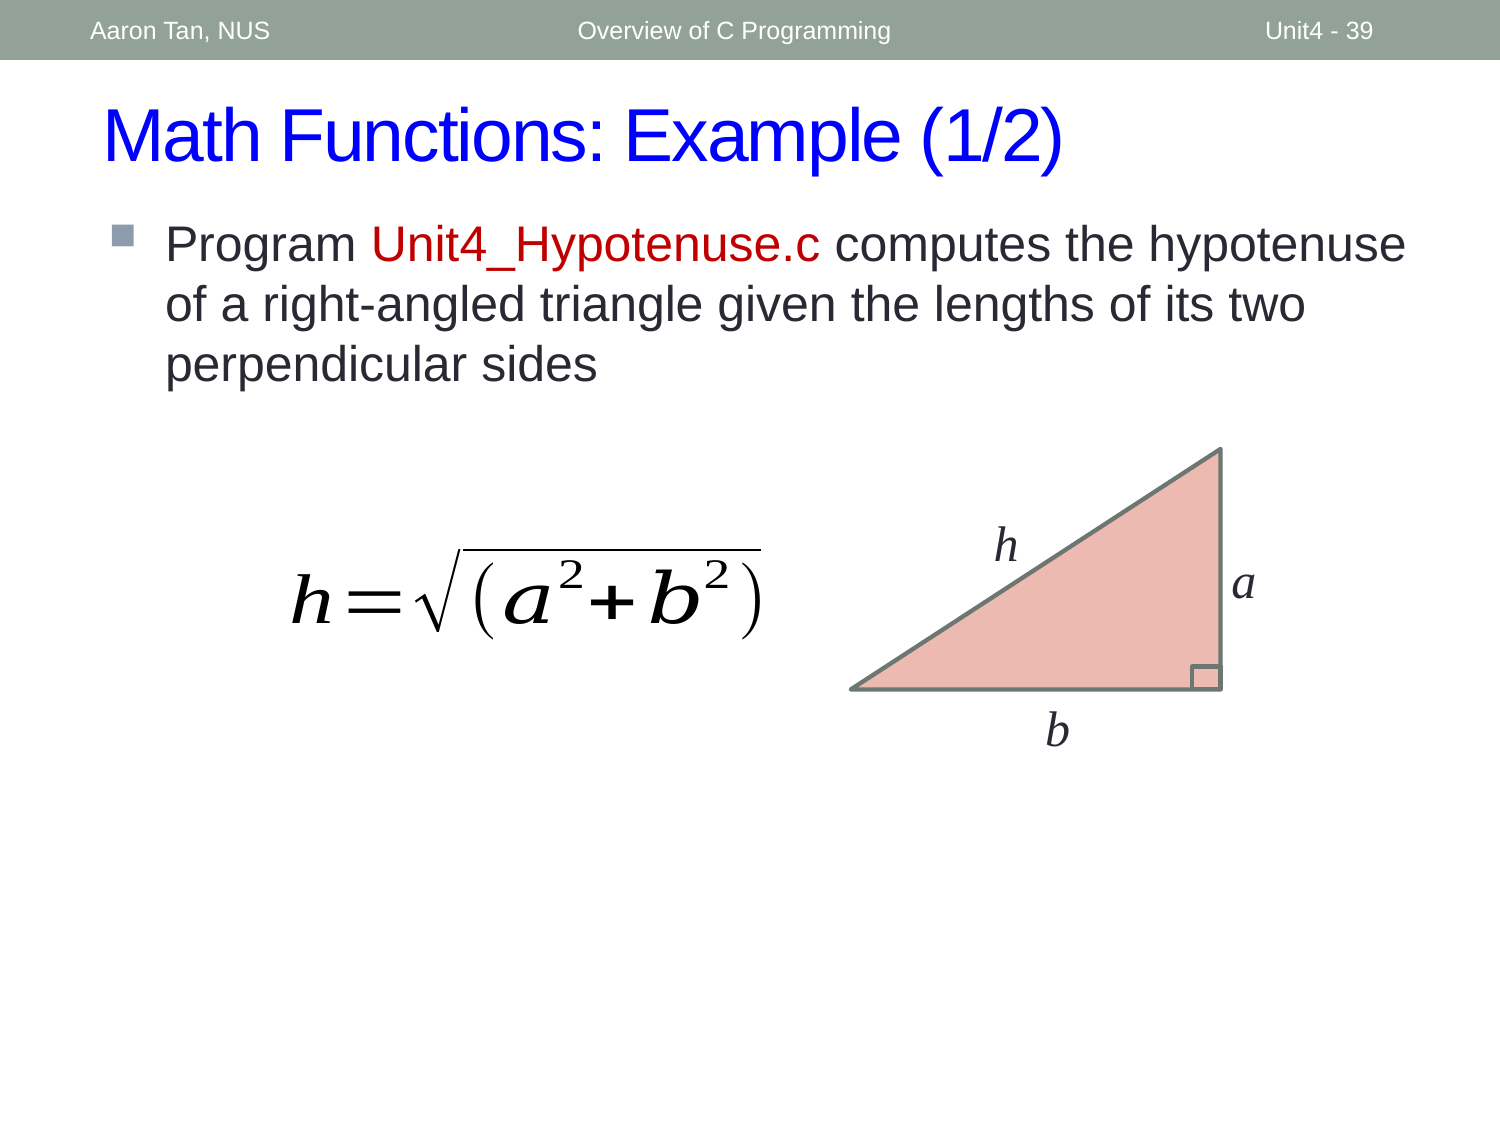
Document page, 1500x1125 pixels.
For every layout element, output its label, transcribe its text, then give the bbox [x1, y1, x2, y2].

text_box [850, 448, 1296, 766]
footer Overview of C Programming [562, 3, 1238, 57]
slide_number Aaron Tan, NUS [75, 3, 550, 57]
title Math Functions: Example (1/2) [87, 75, 1425, 188]
slide_number Unit4 - 39 [1250, 3, 1425, 57]
text_box Program Unit4_Hypotenuse.c computes the hypotenuse of a right-angled triangle given the lengths of its two perpendicular sides [94, 203, 1437, 442]
